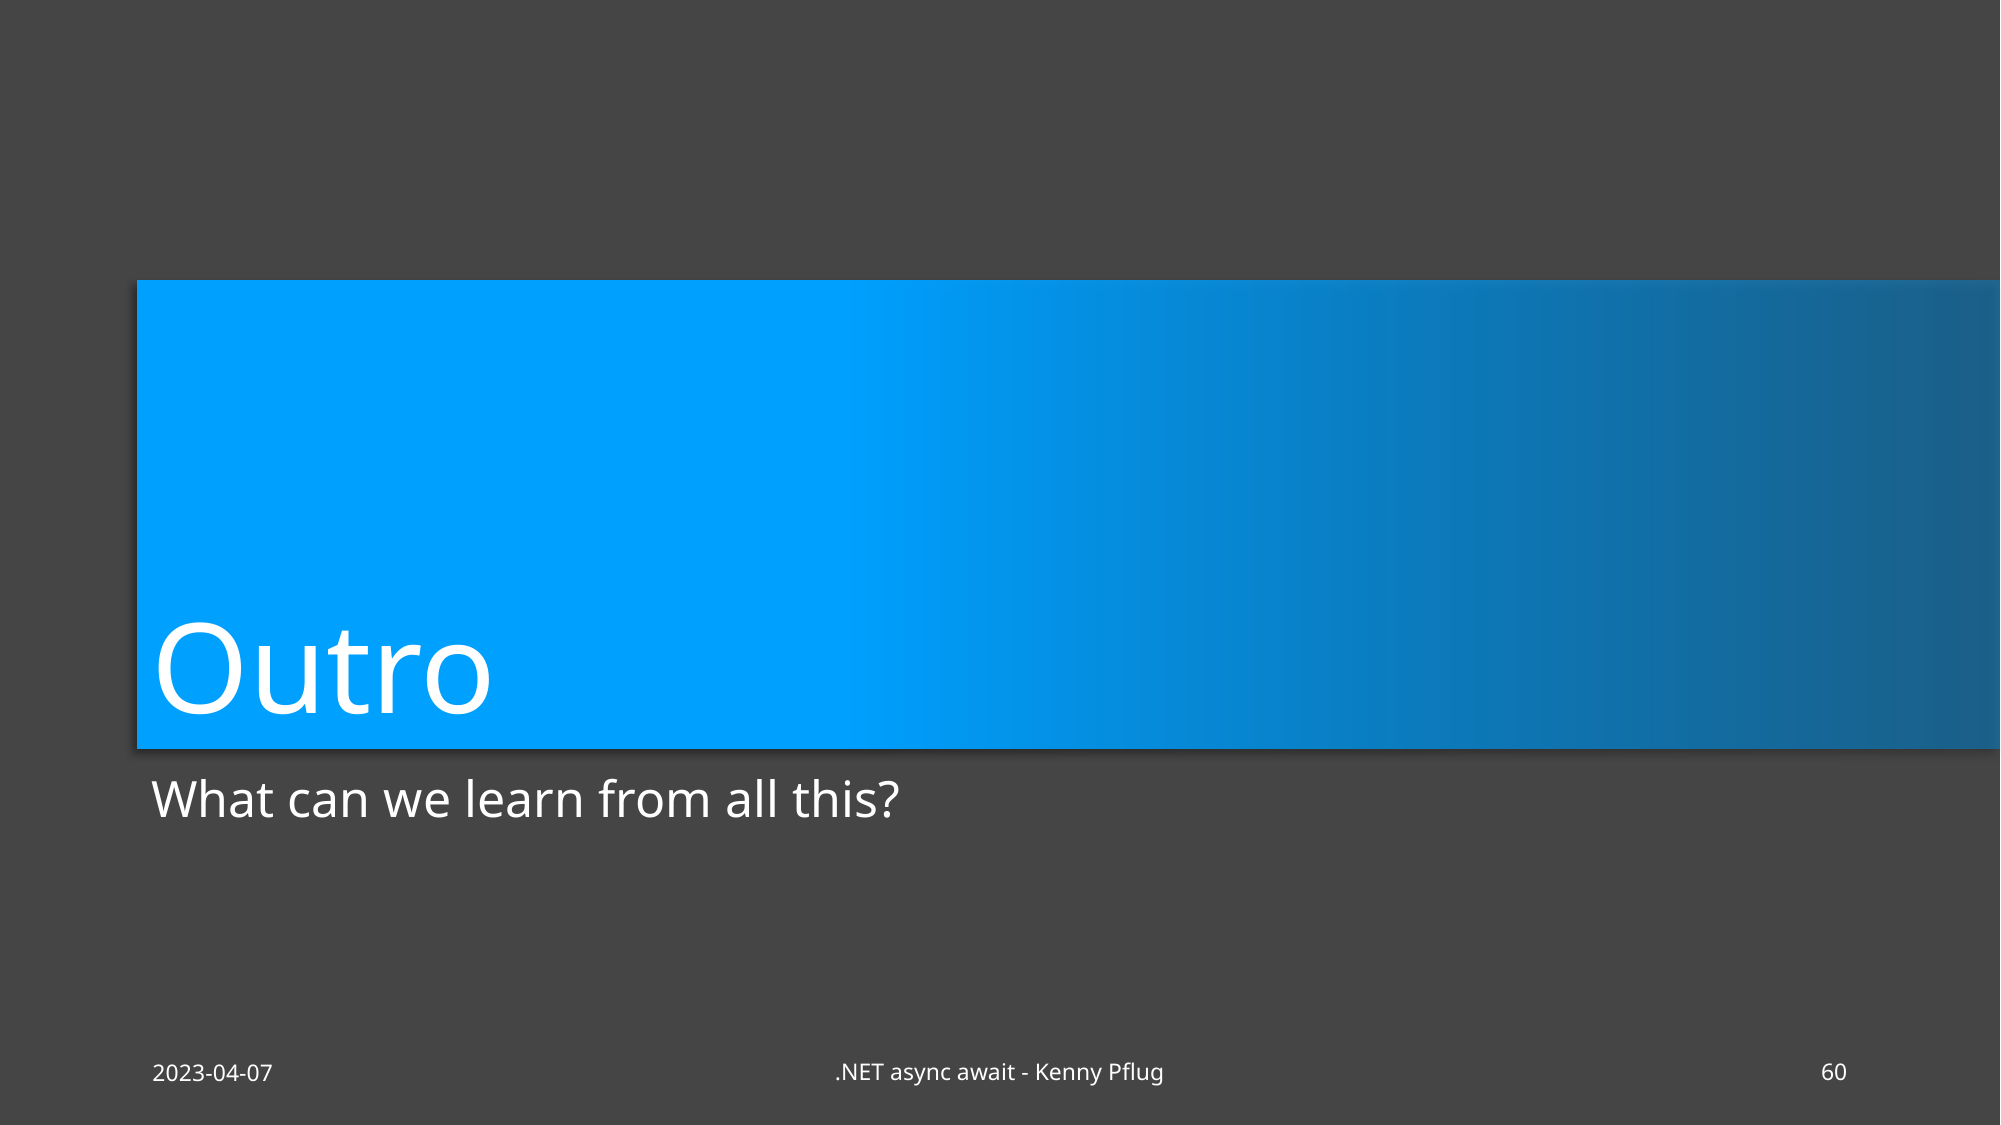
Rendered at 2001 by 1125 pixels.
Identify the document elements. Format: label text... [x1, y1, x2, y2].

slide_number 60 [1412, 1042, 1863, 1103]
title Outro [136, 280, 1862, 749]
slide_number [137, 1042, 588, 1103]
list What can we learn from all this? [136, 766, 1862, 999]
footer .NET async await - Kenny Pflug [662, 1042, 1338, 1103]
